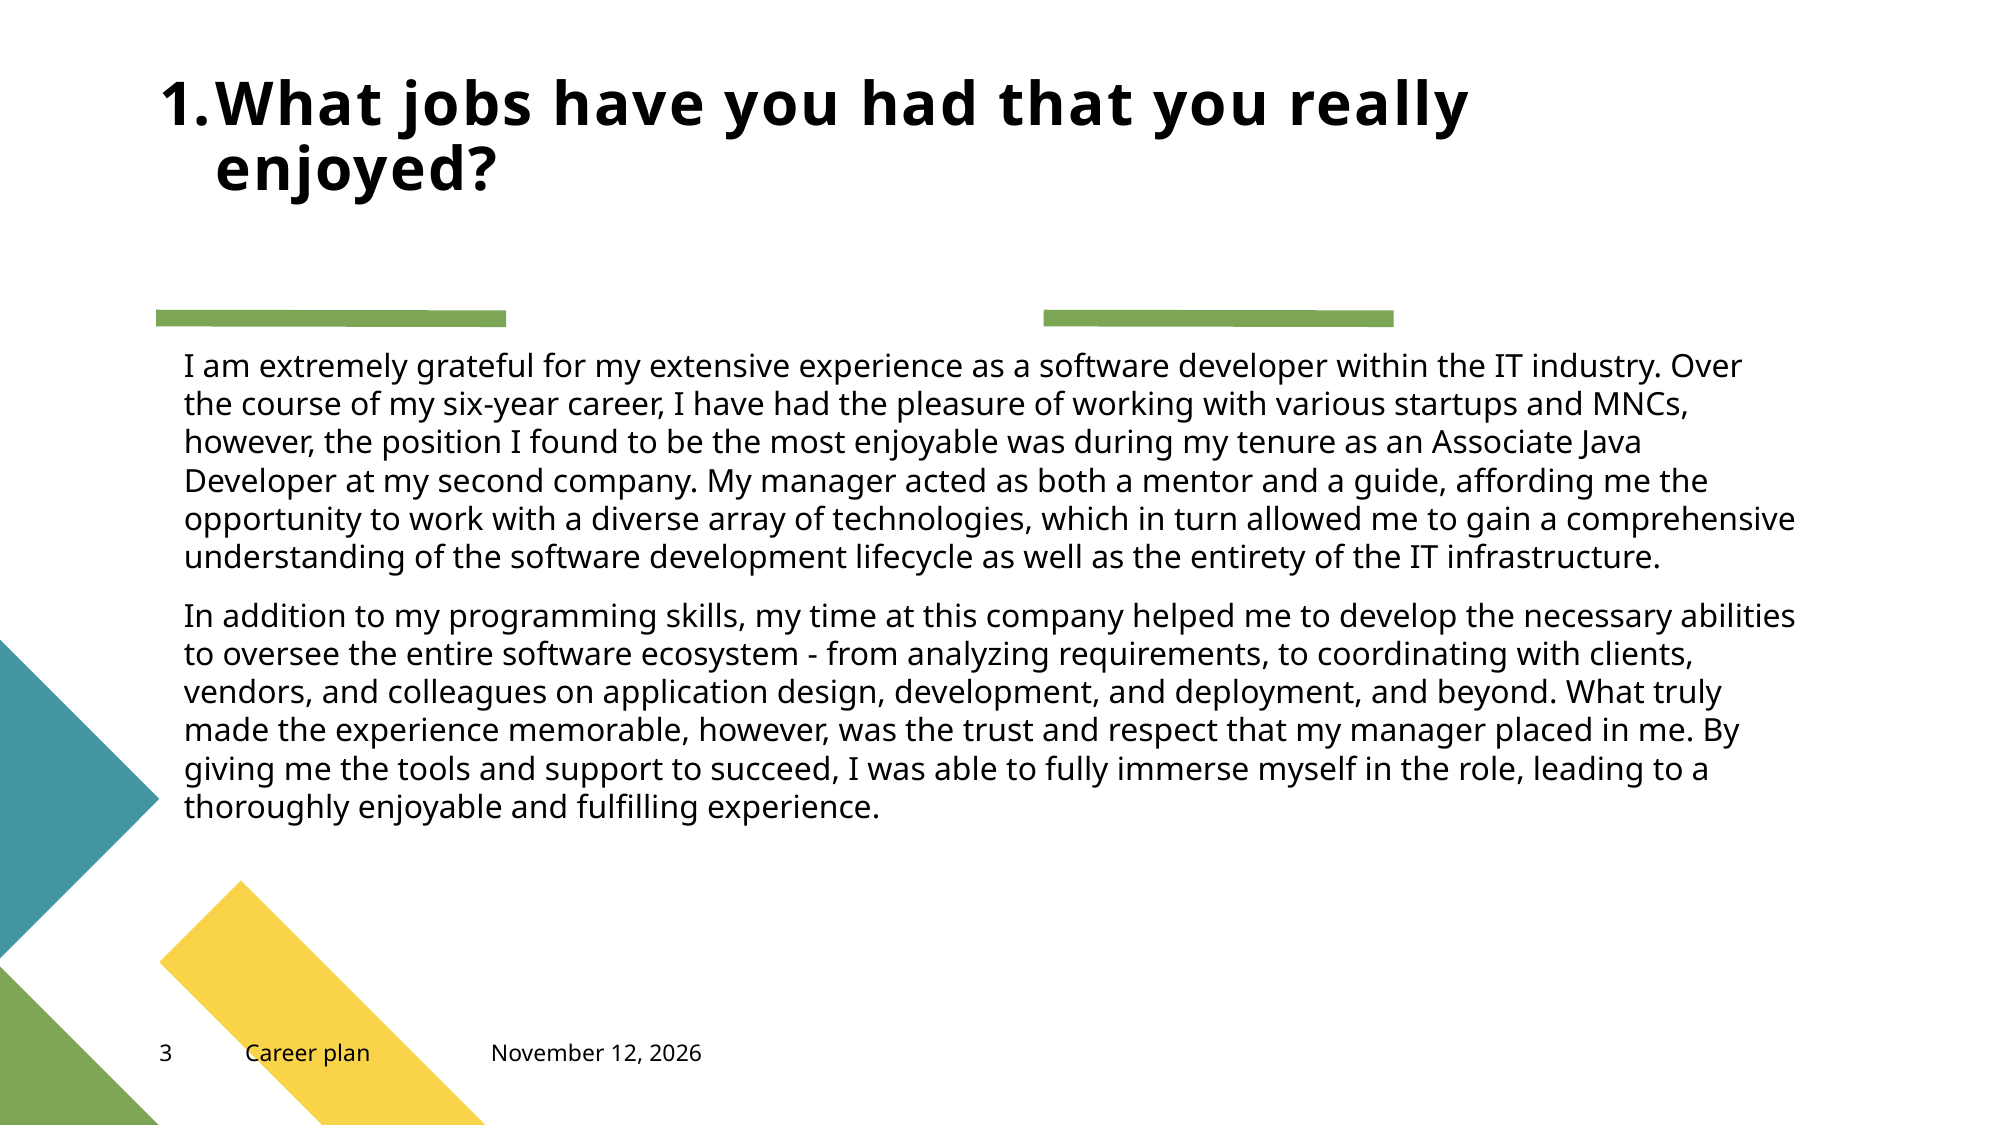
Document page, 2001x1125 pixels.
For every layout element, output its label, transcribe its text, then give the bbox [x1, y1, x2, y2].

slide_number 3 [159, 1038, 246, 1080]
title What jobs have you had that you really enjoyed? [159, 61, 1631, 204]
footer Career plan [246, 1038, 491, 1080]
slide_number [491, 1038, 707, 1080]
list I am extremely grateful for my extensive experience as a software developer within the IT industry. Over the course of my six-year career, I have had the pleasure of working with various startups and MNCs, however, the position I found to be the most enjoyable was during my tenure as an Associate Java Developer at my second company. My manager acted as both a mentor and a guide, affording me the opportunity to work with a diverse array of technologies, which in turn allowed me to gain a comprehensive understanding of the software development lifecycle as well as the entirety of the IT infrastructure. In addition to my programming skills, my time at this company helped me to develop the necessary abilities to oversee the entire software ecosystem - from analyzing requirements, to coordinating with clients, vendors, and colleagues on application design, development, and deployment, and beyond. What truly made the experience memorable, however, was the trust and respect that my manager placed in me. By giving me the tools and support to succeed, I was able to fully immerse myself in the role, leading to a thoroughly enjoyable and fulfilling experience. [183, 345, 1800, 848]
